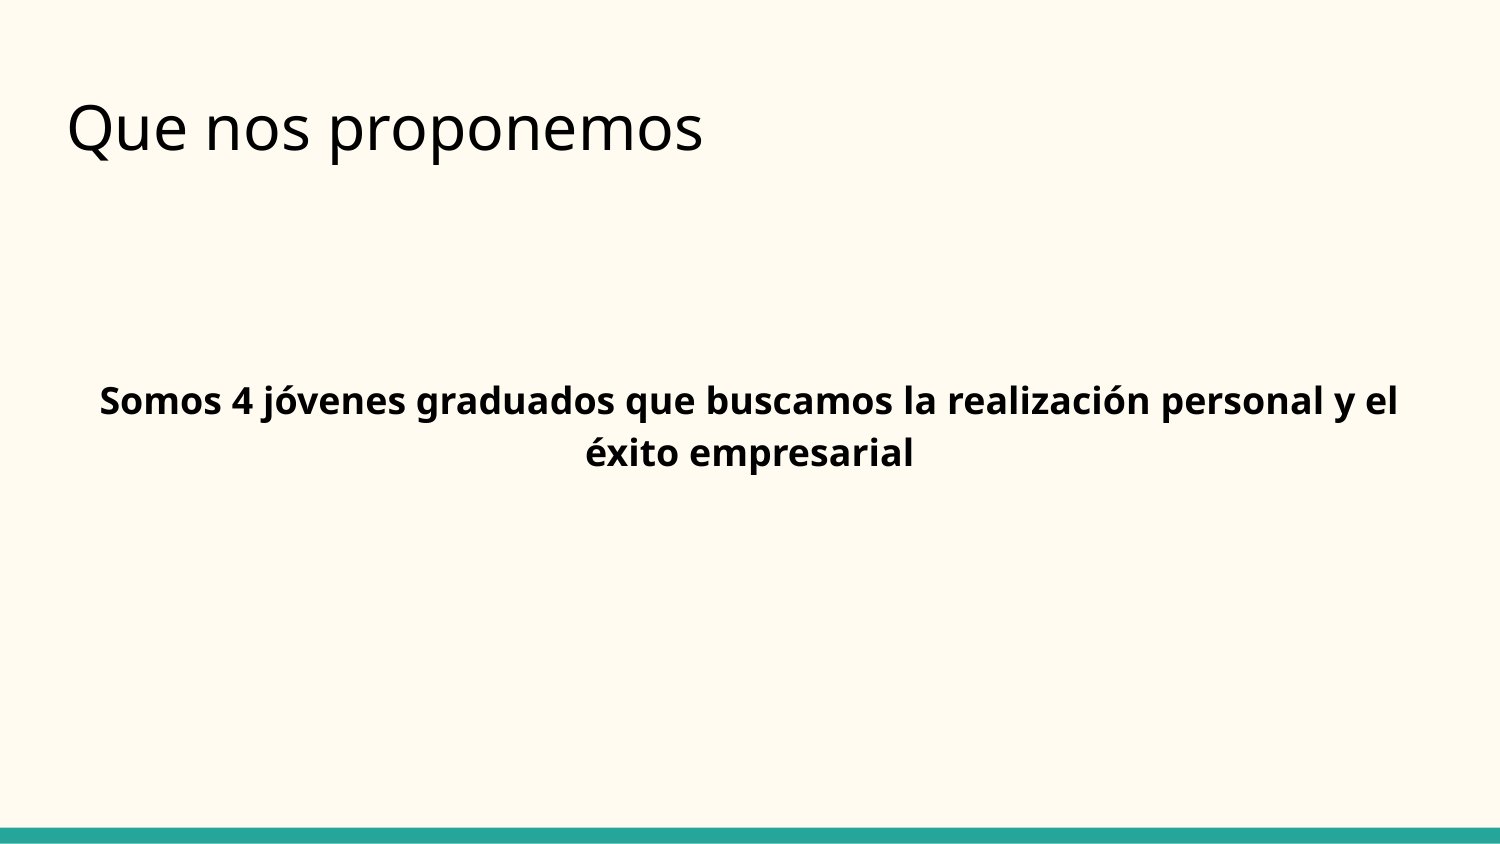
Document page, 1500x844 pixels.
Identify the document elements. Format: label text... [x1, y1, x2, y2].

list Somos 4 jóvenes graduados que buscamos la realización personal y el éxito empresarial [51, 192, 1449, 750]
title Que nos proponemos [51, 72, 1449, 174]
